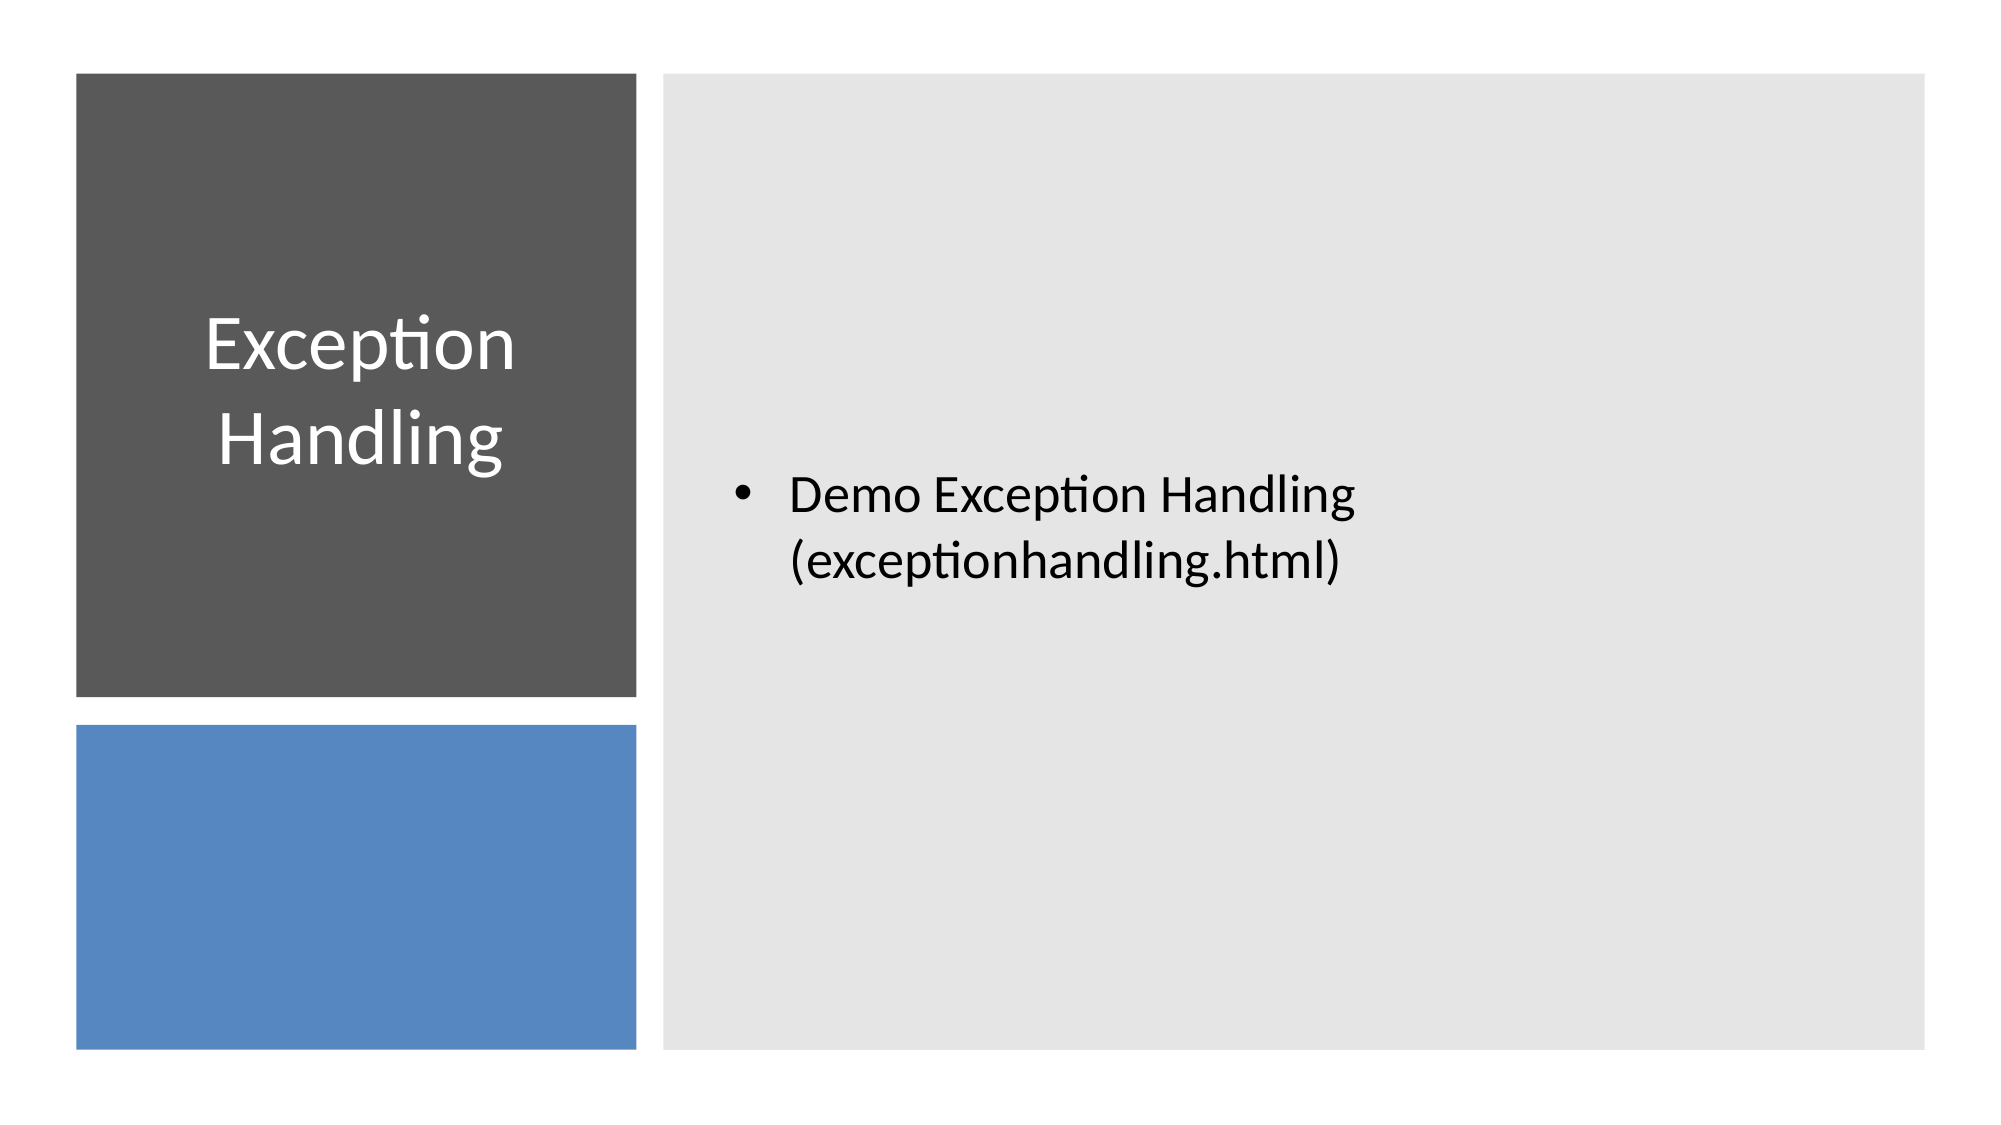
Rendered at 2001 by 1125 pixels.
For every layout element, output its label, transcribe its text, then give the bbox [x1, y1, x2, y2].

text_box [74, 723, 639, 1052]
list Demo Exception Handling (exceptionhandling.html) [718, 112, 1873, 1011]
text_box [74, 71, 639, 699]
title Exception Handling [127, 120, 595, 652]
text_box [661, 71, 1927, 1052]
